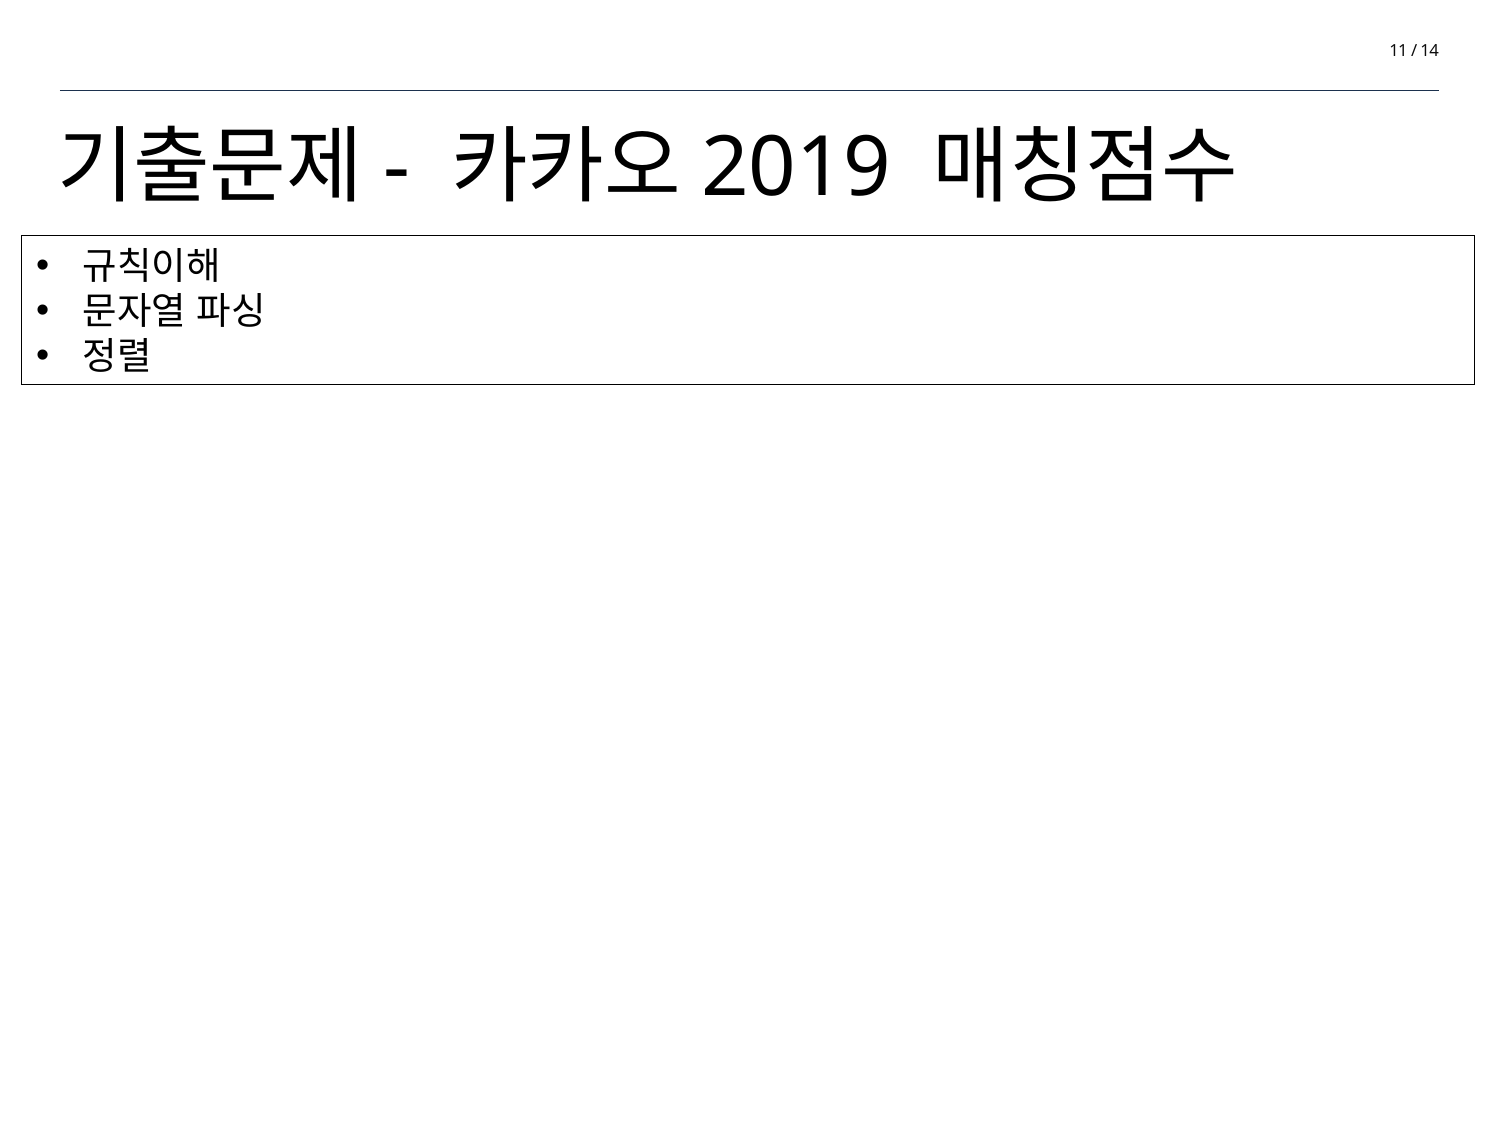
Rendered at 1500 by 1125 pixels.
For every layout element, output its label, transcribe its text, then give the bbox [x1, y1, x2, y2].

title 기출문제- 카카오2019 매칭점수 [42, 114, 1454, 211]
text_box 11 / 14 [1193, 32, 1454, 70]
text_box 규칙이해 문자열 파싱 정렬 [21, 235, 1475, 385]
